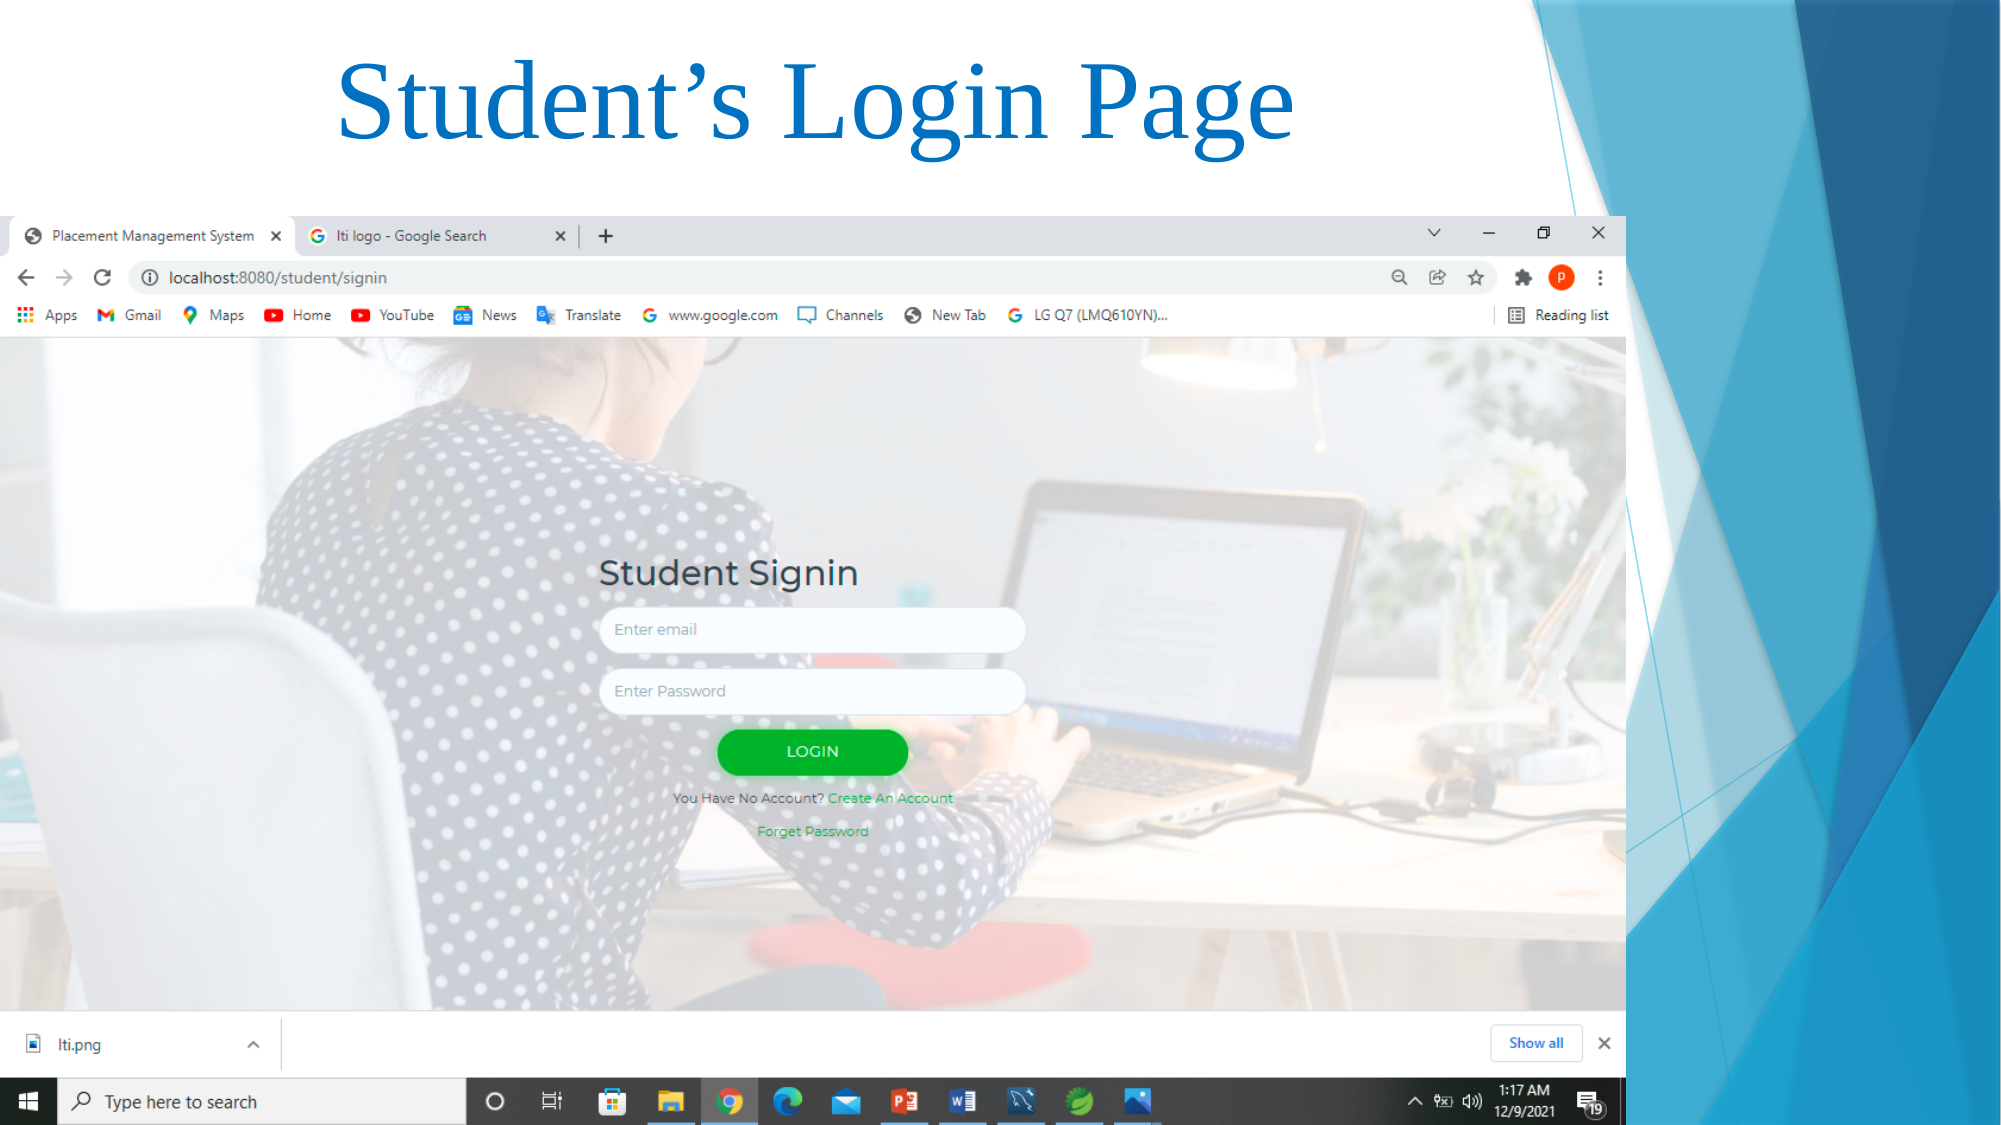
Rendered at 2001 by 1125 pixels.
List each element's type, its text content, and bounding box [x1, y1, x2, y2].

title Student’s Login Page [111, 18, 1522, 215]
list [0, 215, 1627, 1125]
